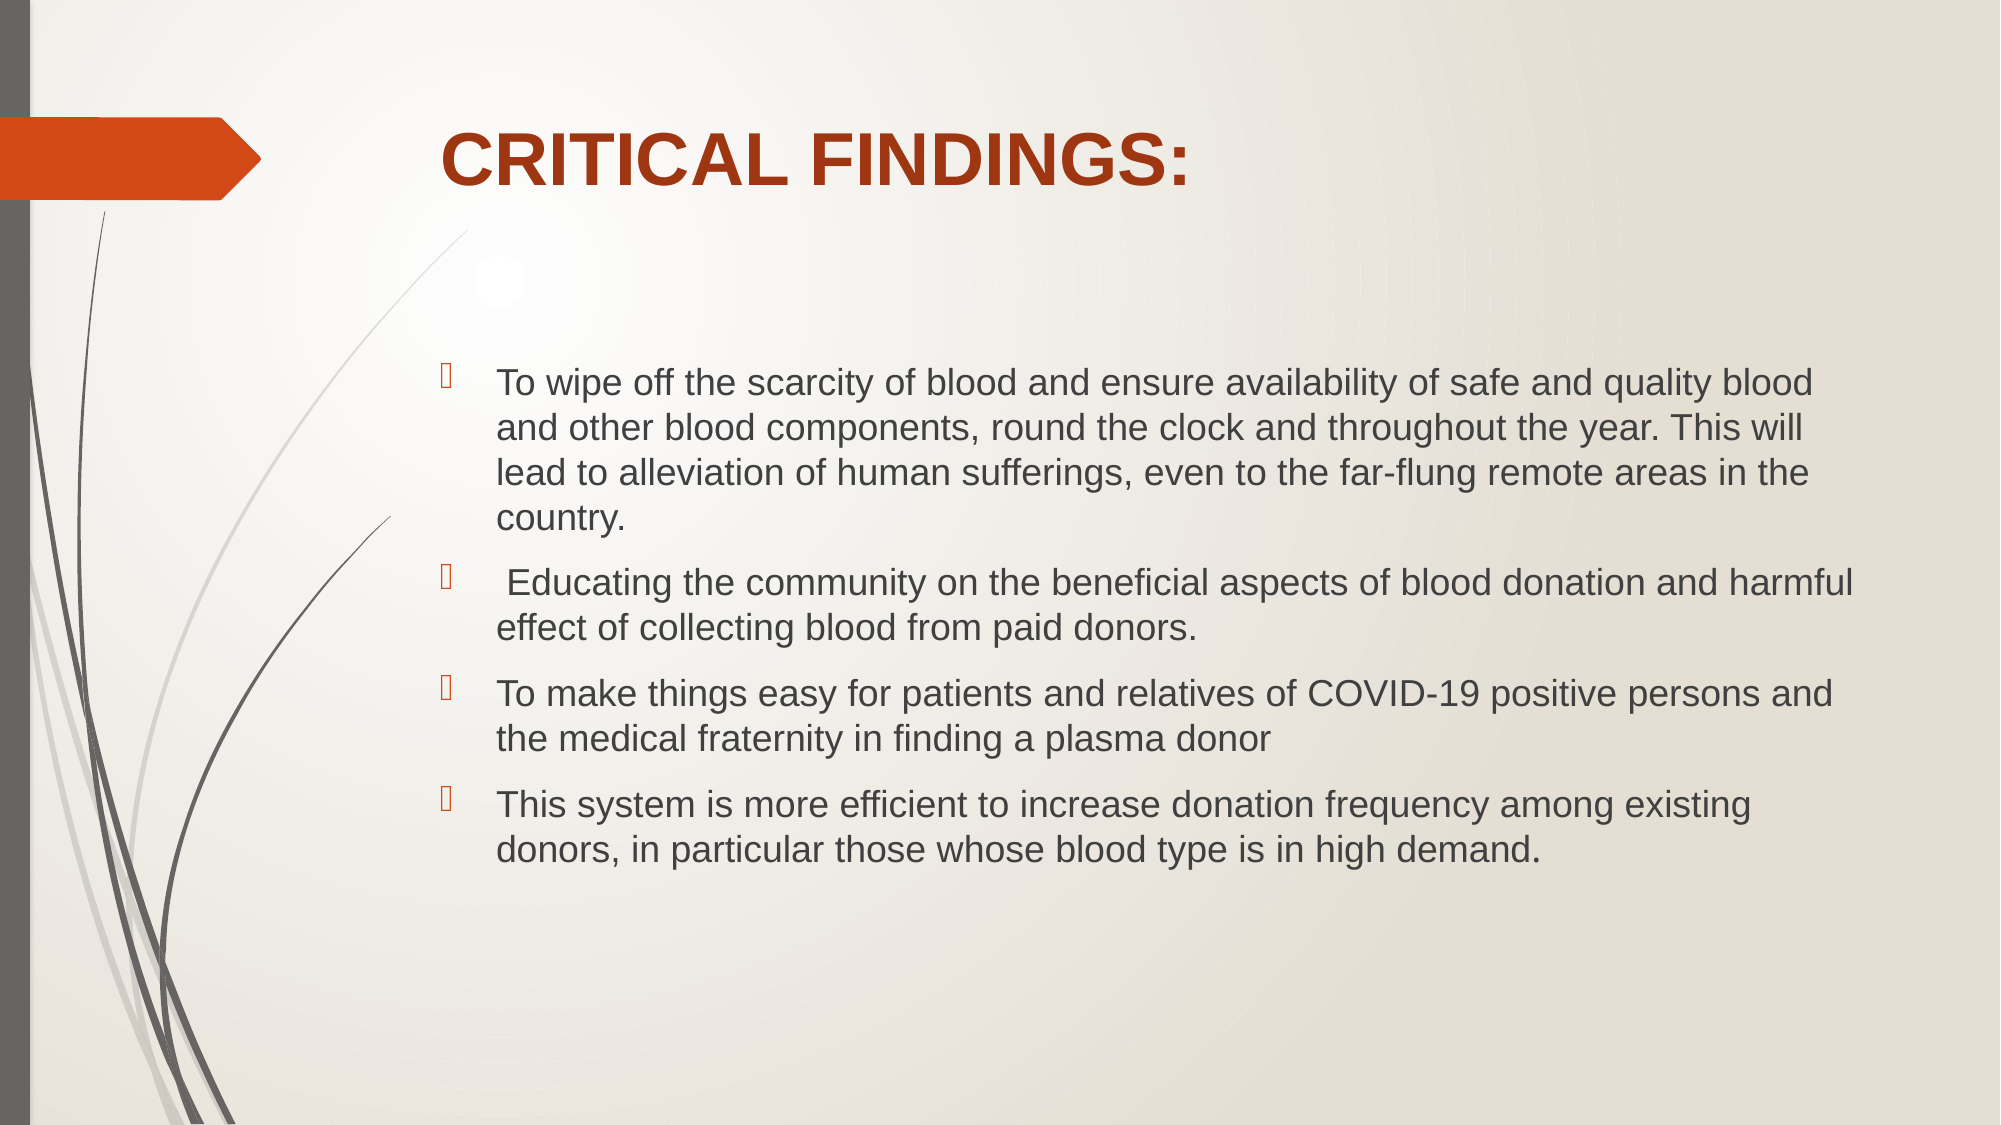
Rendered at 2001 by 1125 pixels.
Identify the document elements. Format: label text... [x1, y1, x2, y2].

title CRITICAL FINDINGS: [425, 102, 1888, 313]
list To wipe off the scarcity of blood and ensure availability of safe and quality blood and other blood components, round the clock and throughout the year. This will lead to alleviation of human sufferings, even to the far-flung remote areas in the country. Educating the community on the beneficial aspects of blood donation and harmful effect of collecting blood from paid donors. To make things easy for patients and relatives of COVID-19 positive persons and the medical fraternity in finding a plasma donor This system is more efficient to increase donation frequency among existing donors, in particular those whose blood type is in high demand. [424, 350, 1888, 970]
